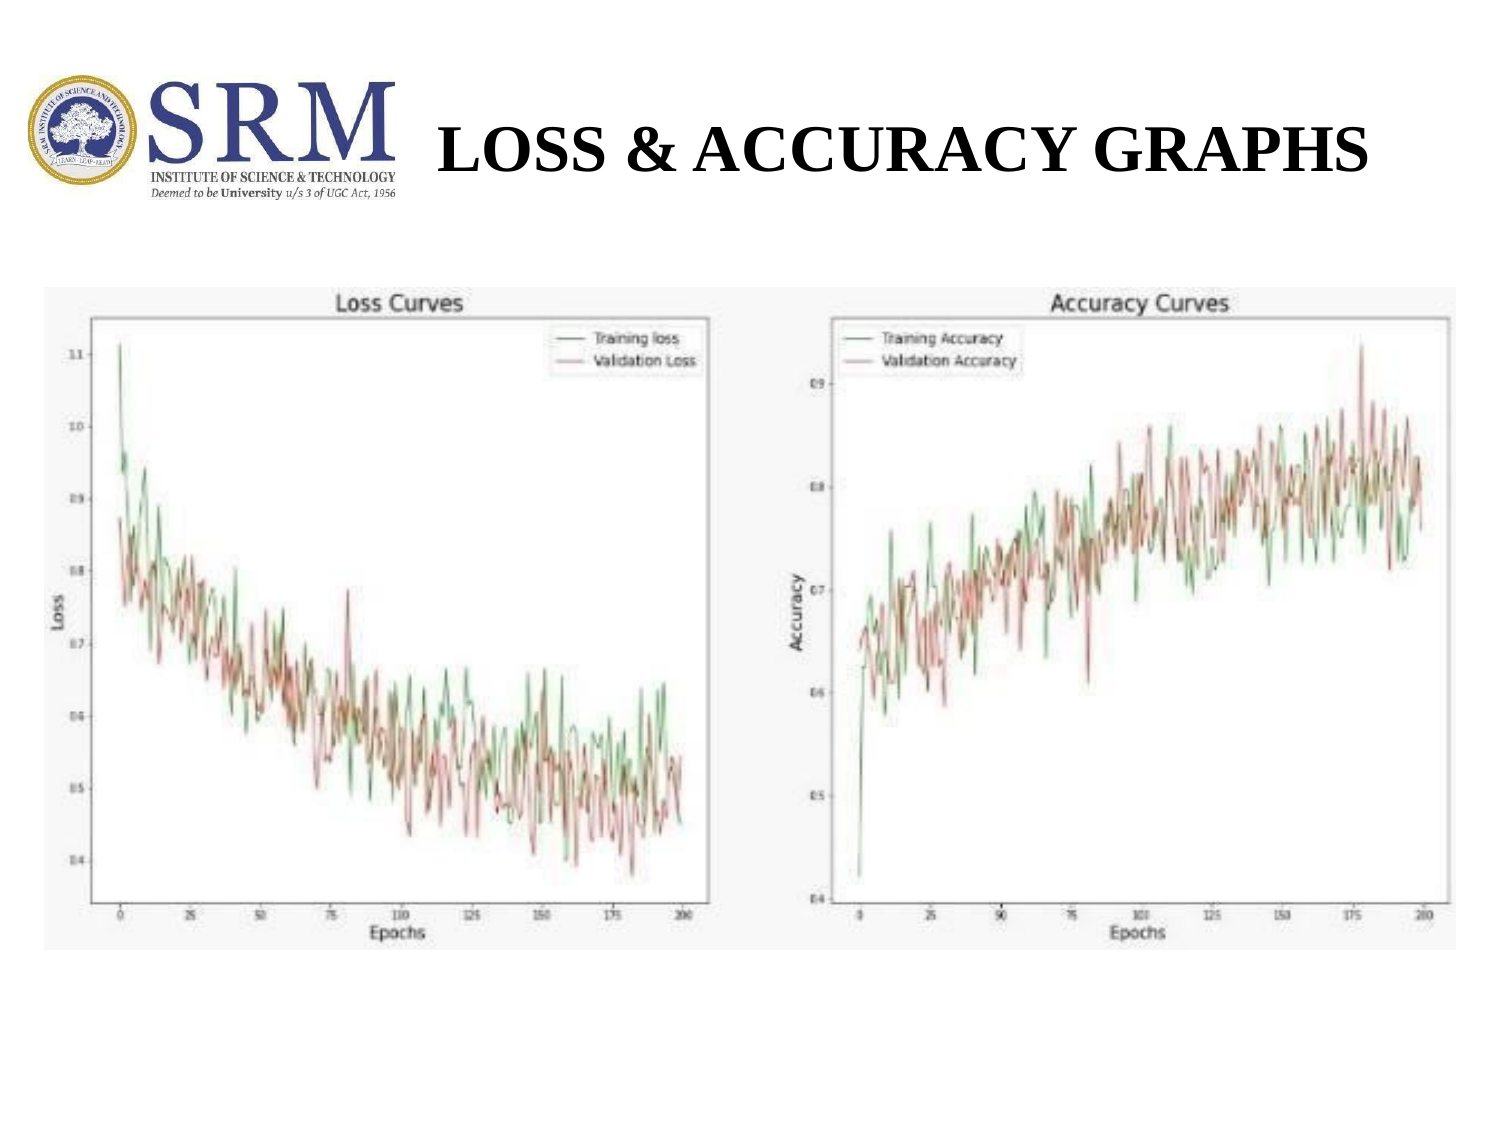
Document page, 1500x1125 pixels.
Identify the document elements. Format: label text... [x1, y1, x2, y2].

title LOSS & ACCURACY GRAPHS [437, 105, 1425, 267]
picture [44, 287, 1456, 951]
text_box [27, 75, 396, 200]
